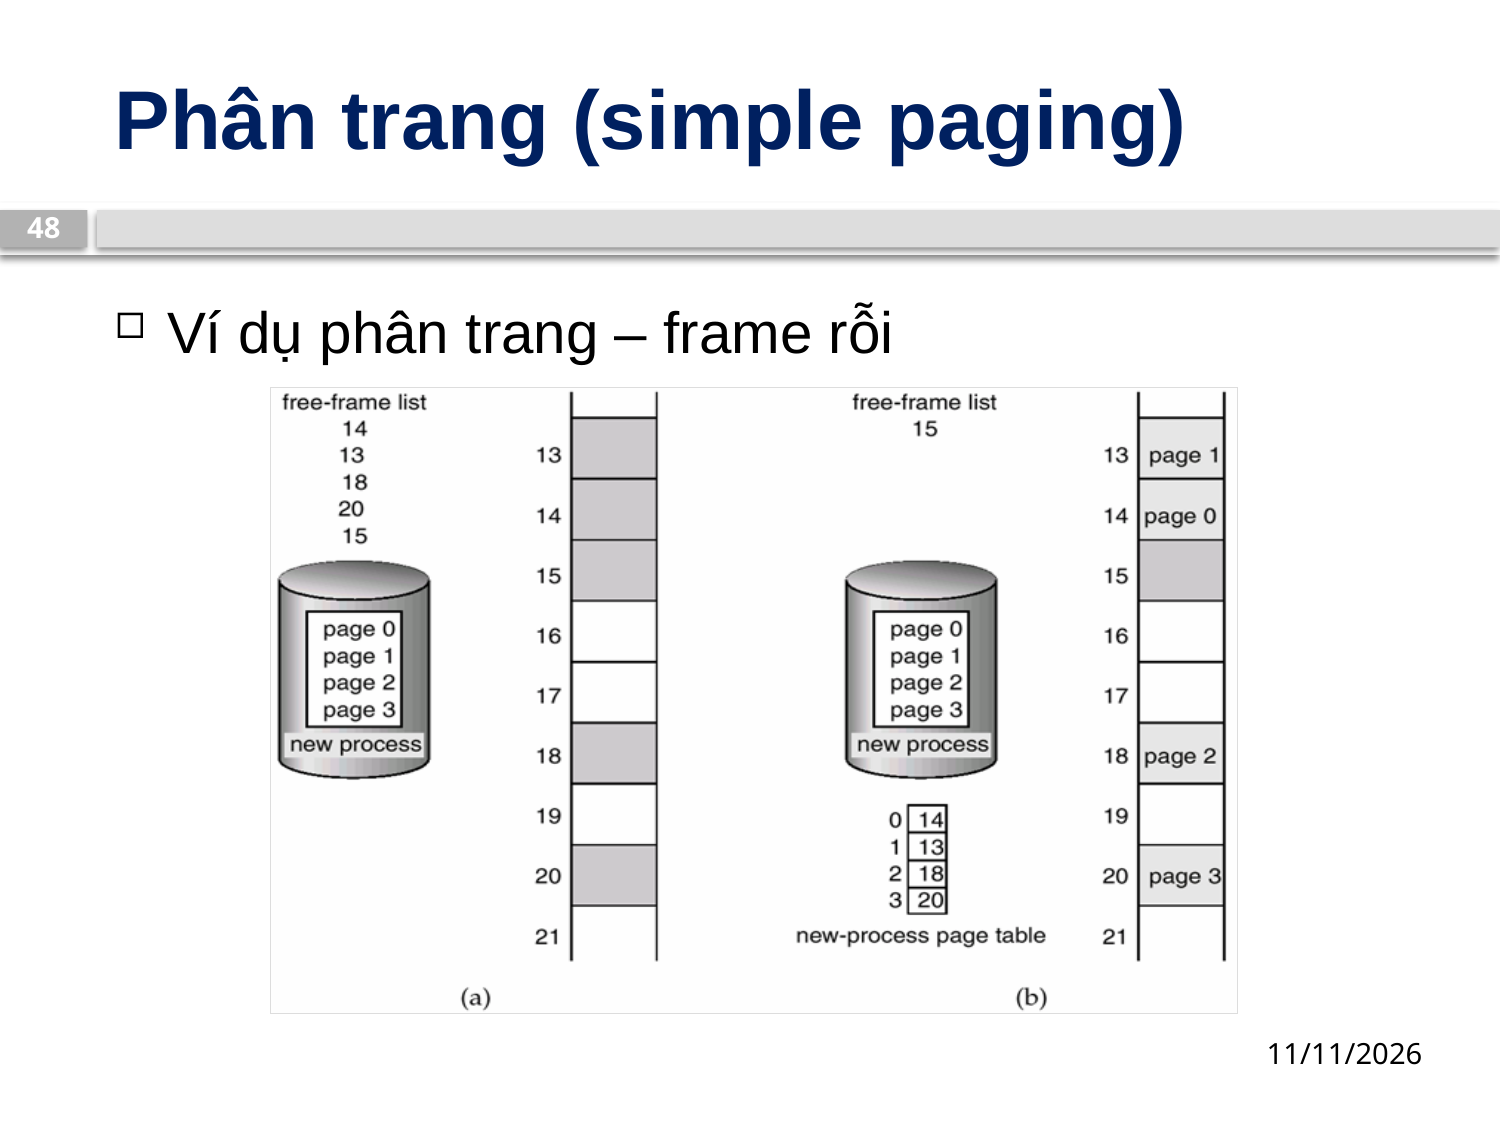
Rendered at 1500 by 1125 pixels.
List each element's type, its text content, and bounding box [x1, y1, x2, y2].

slide_number 48 [0, 208, 88, 249]
picture [269, 387, 1238, 1015]
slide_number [999, 1025, 1438, 1085]
title Phân trang (simple paging) [99, 44, 1438, 188]
list Ví dụ phân trang – frame rỗi [99, 287, 1438, 1013]
